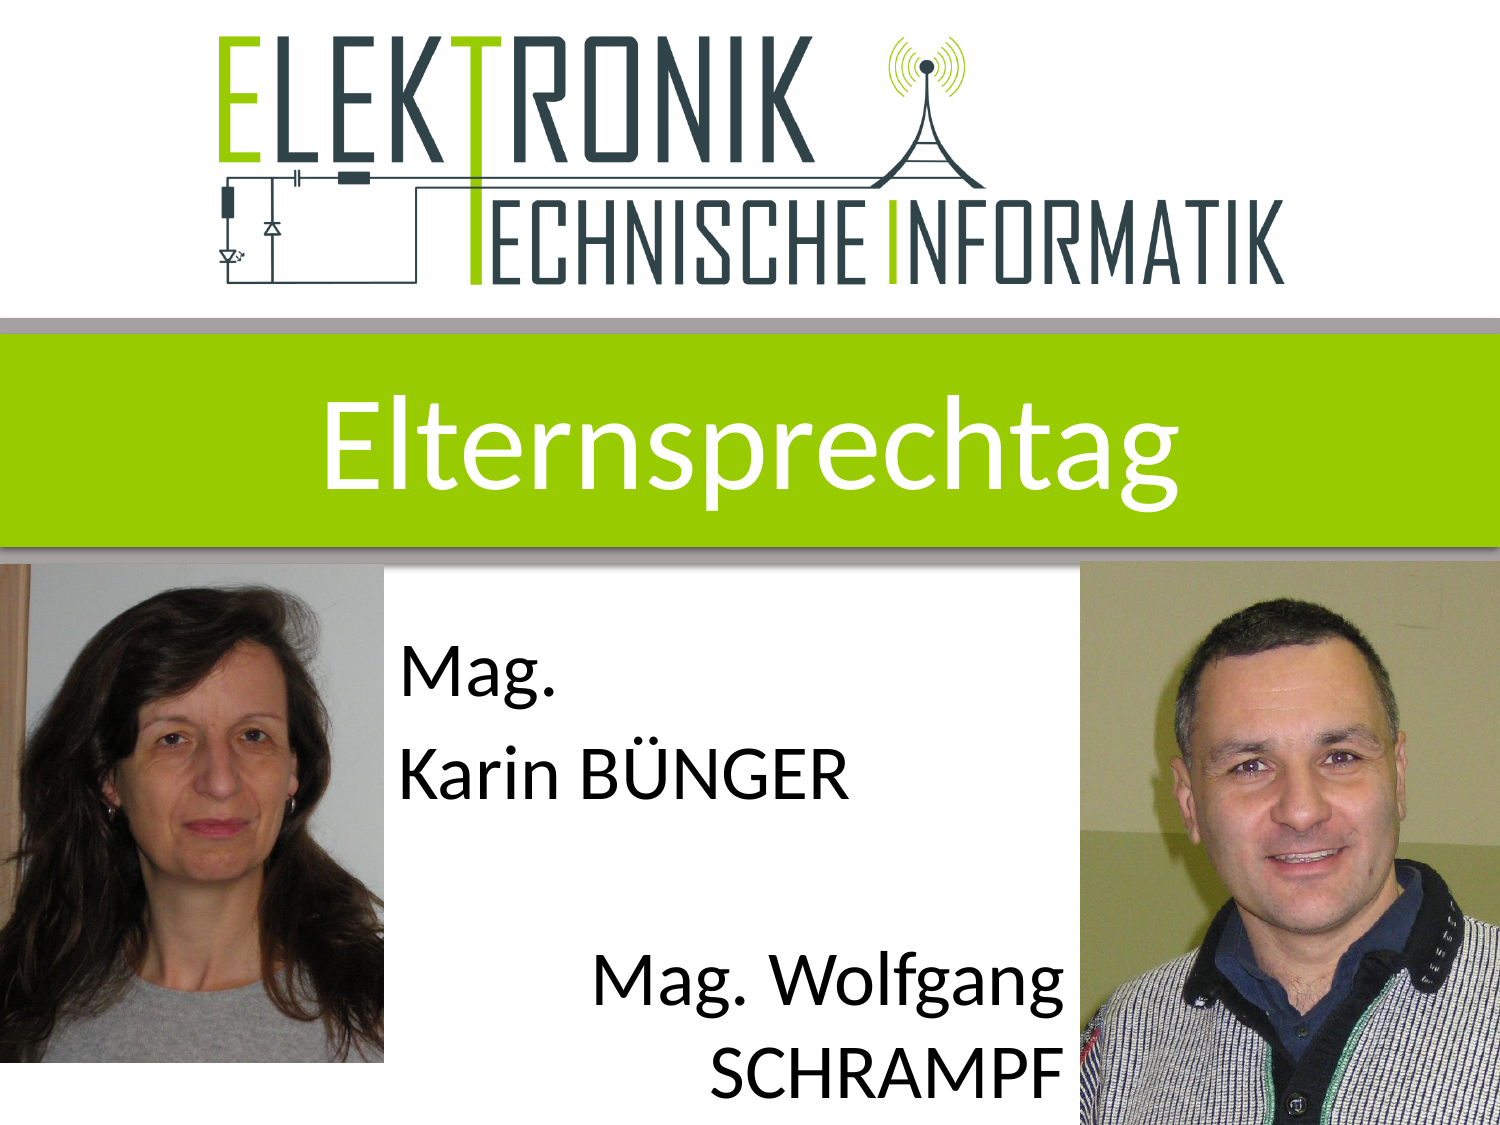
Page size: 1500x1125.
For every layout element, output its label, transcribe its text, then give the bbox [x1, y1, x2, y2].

picture [200, 17, 1306, 299]
picture [0, 564, 385, 1063]
subtitle Mag. Karin BÜNGER Mag. Wolfgang SCHRAMPF [383, 562, 1076, 1125]
picture [1080, 561, 1500, 1125]
title Elternsprechtag [75, 334, 1426, 546]
